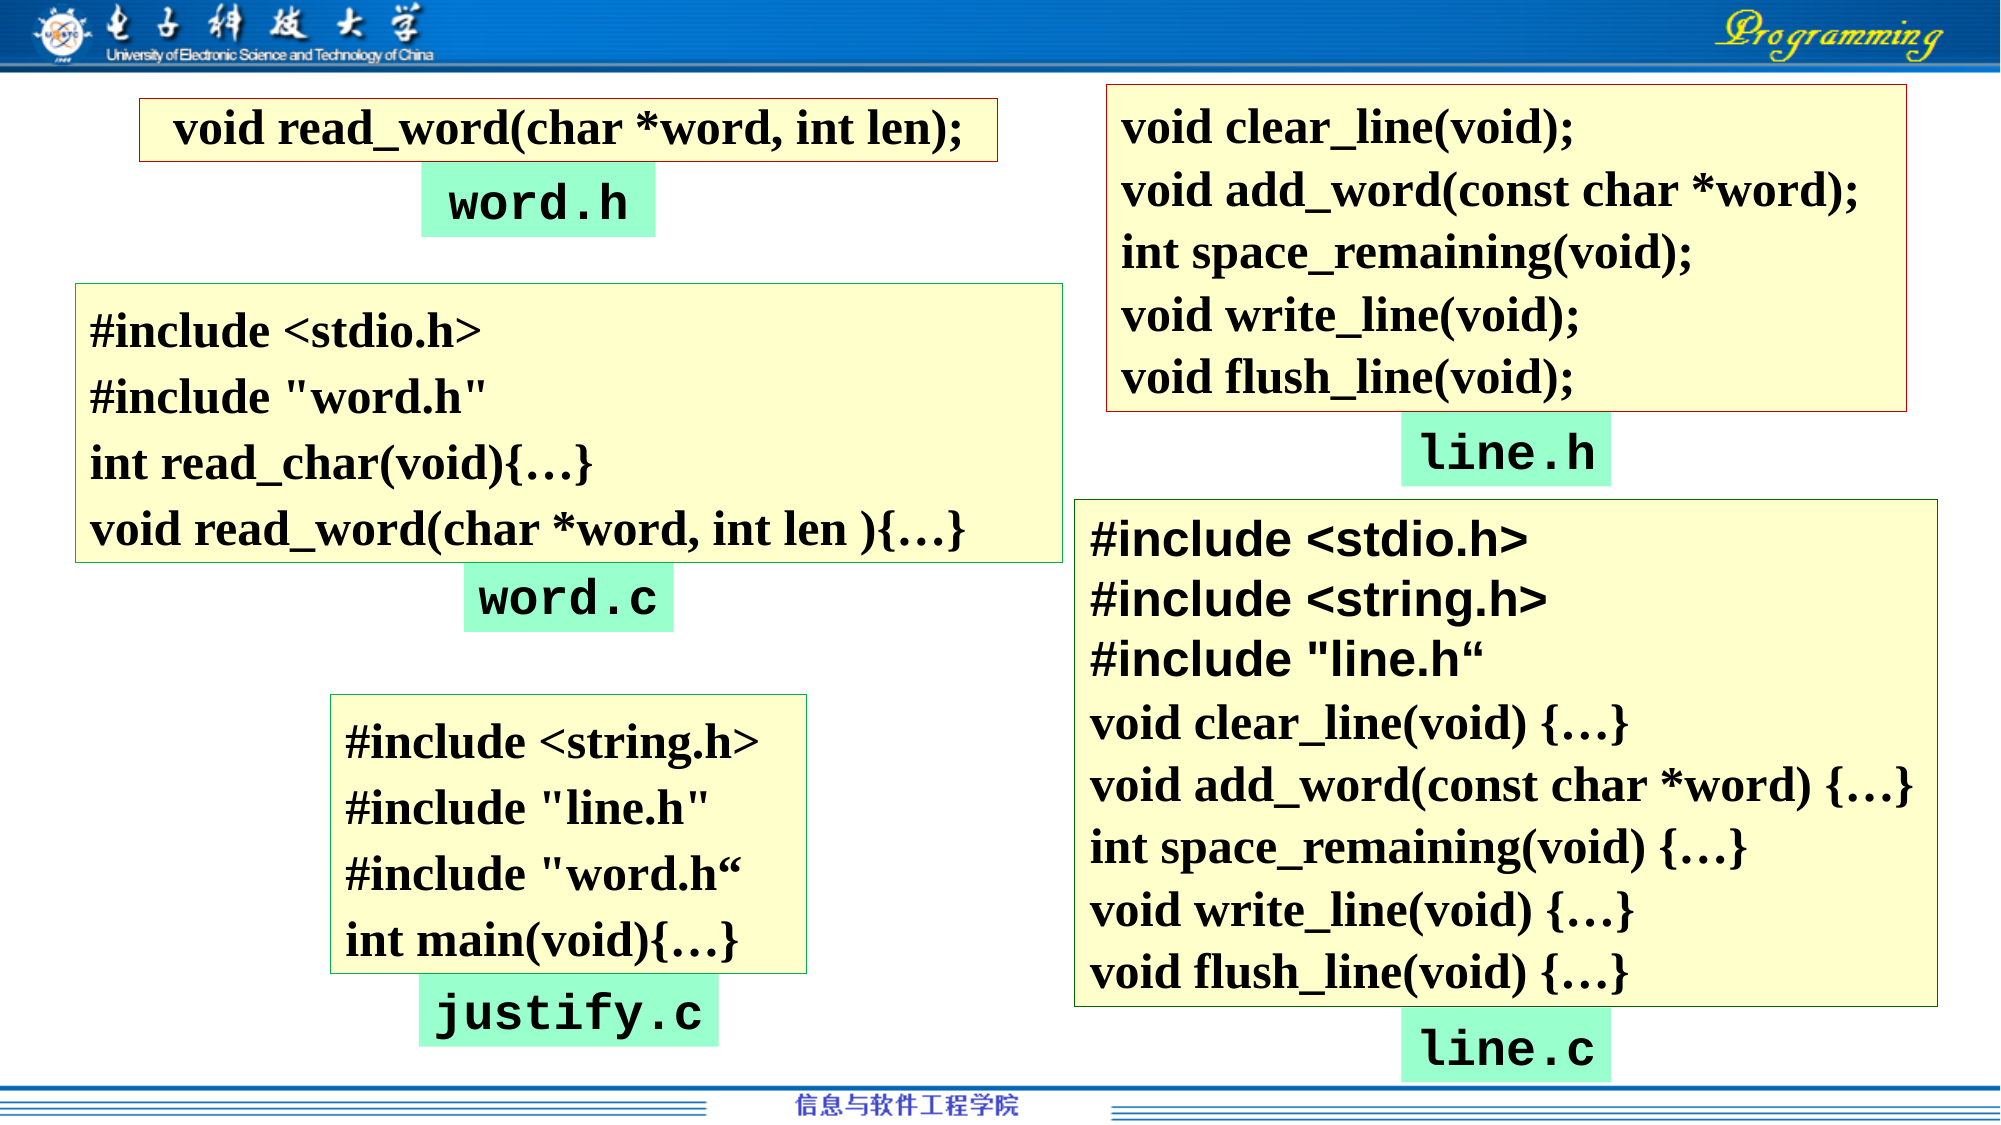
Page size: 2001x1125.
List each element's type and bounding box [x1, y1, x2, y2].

text_box [1106, 83, 1907, 488]
picture [0, 0, 2001, 1125]
text_box [330, 694, 808, 1048]
text_box [139, 98, 999, 239]
text_box [1074, 498, 1938, 1084]
text_box [74, 283, 1063, 634]
